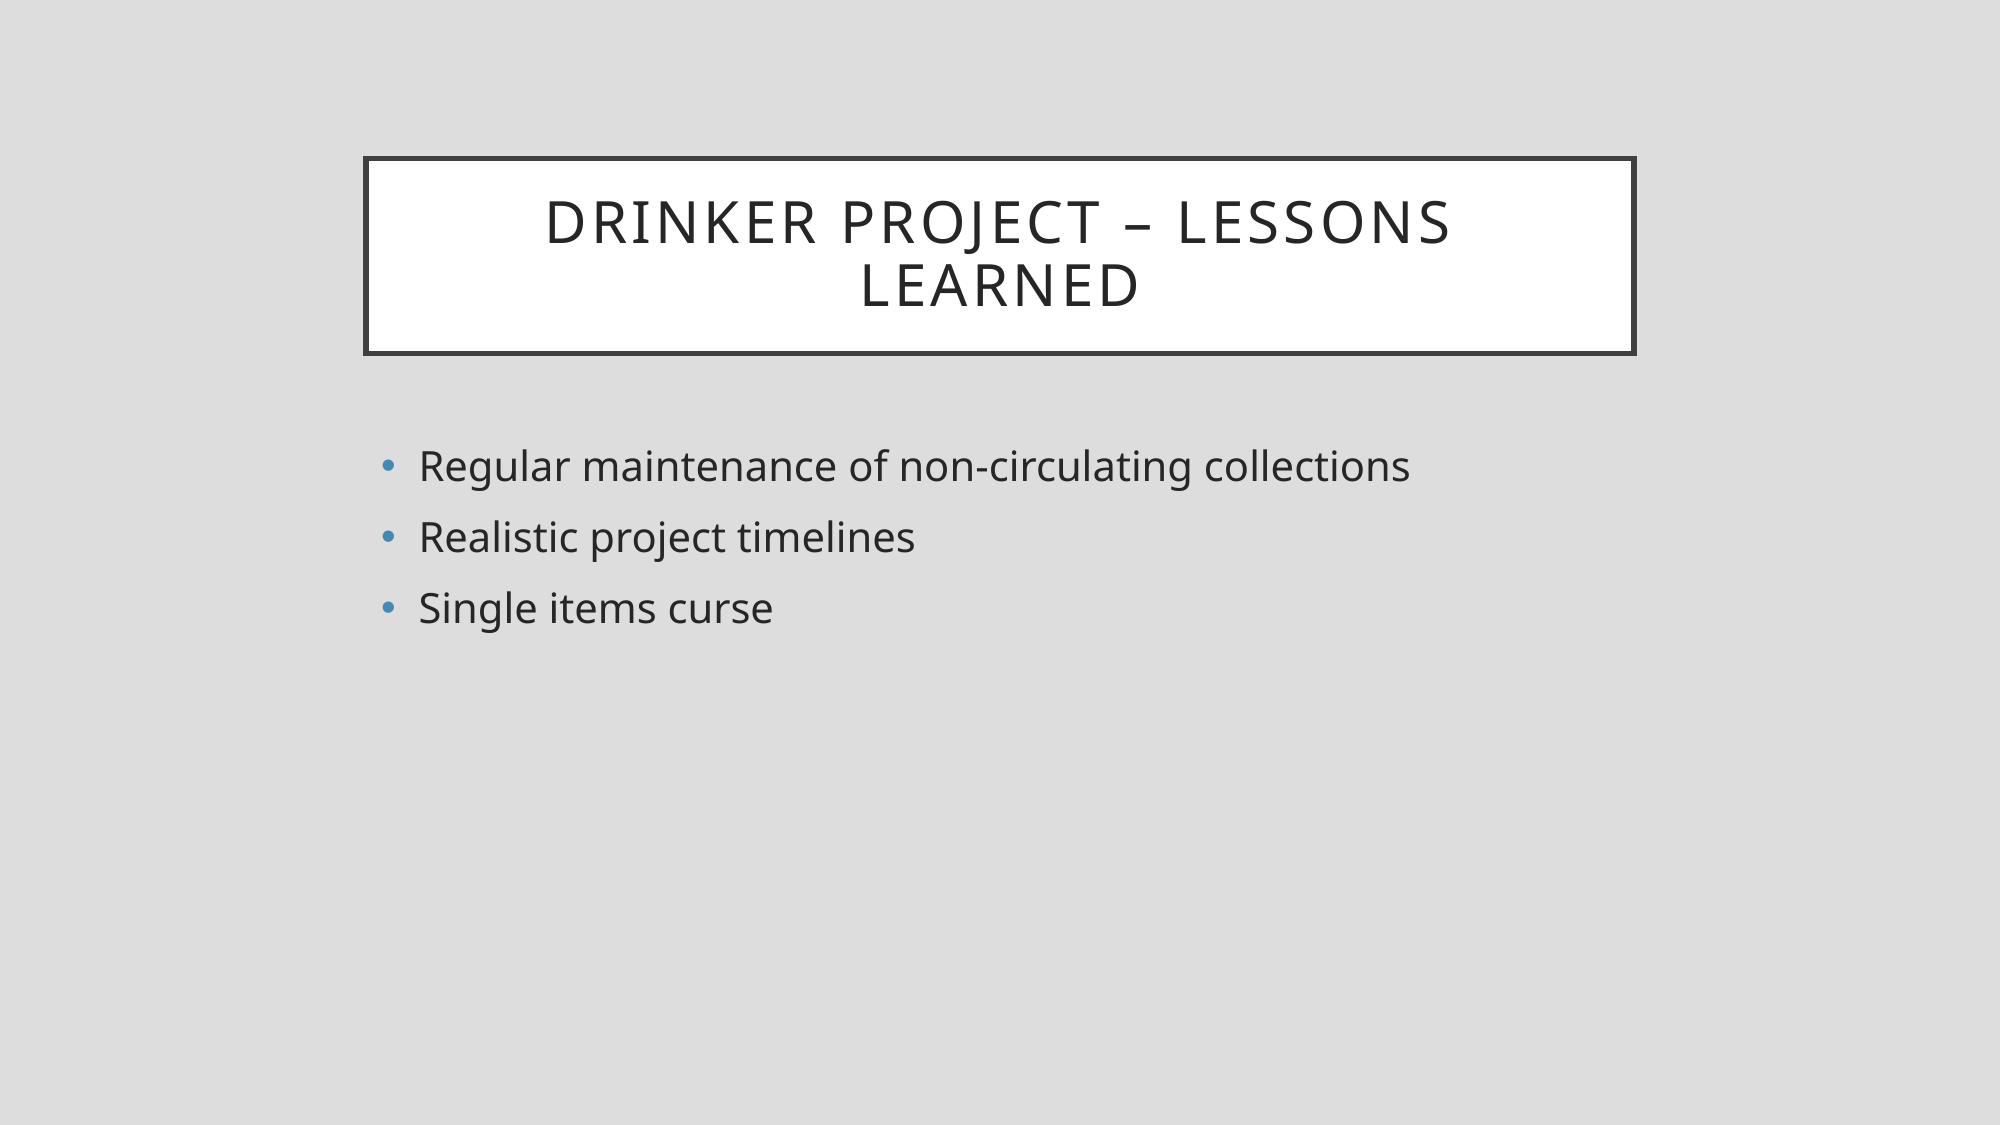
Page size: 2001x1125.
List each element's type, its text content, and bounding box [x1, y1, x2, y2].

title Drinker Project – Lessons Learned [363, 156, 1637, 356]
list Regular maintenance of non-circulating collections Realistic project timelines Single items curse [366, 432, 1634, 942]
